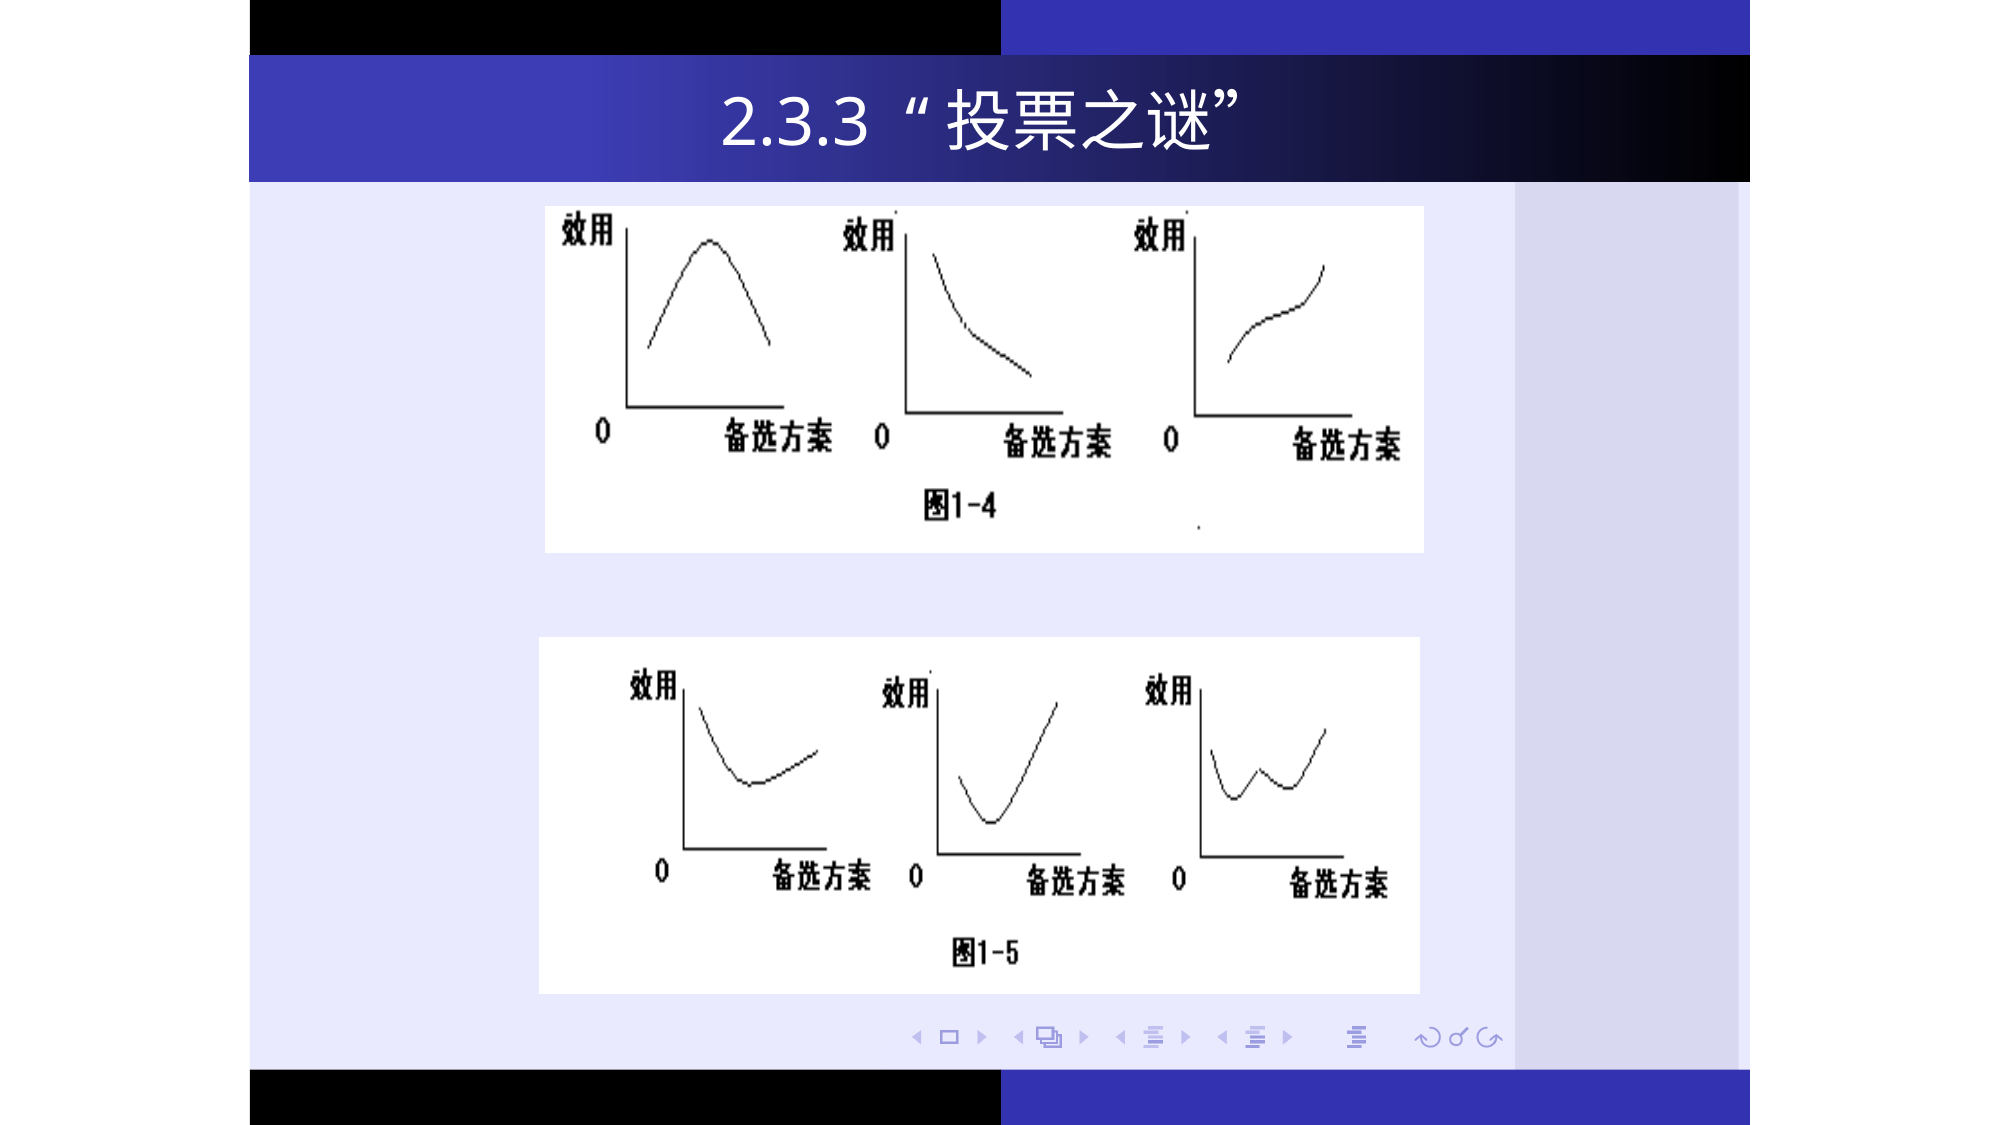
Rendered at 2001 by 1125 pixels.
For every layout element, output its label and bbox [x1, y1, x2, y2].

text_box [539, 637, 1420, 994]
text_box [249, 0, 1750, 1125]
text_box [545, 206, 1424, 553]
